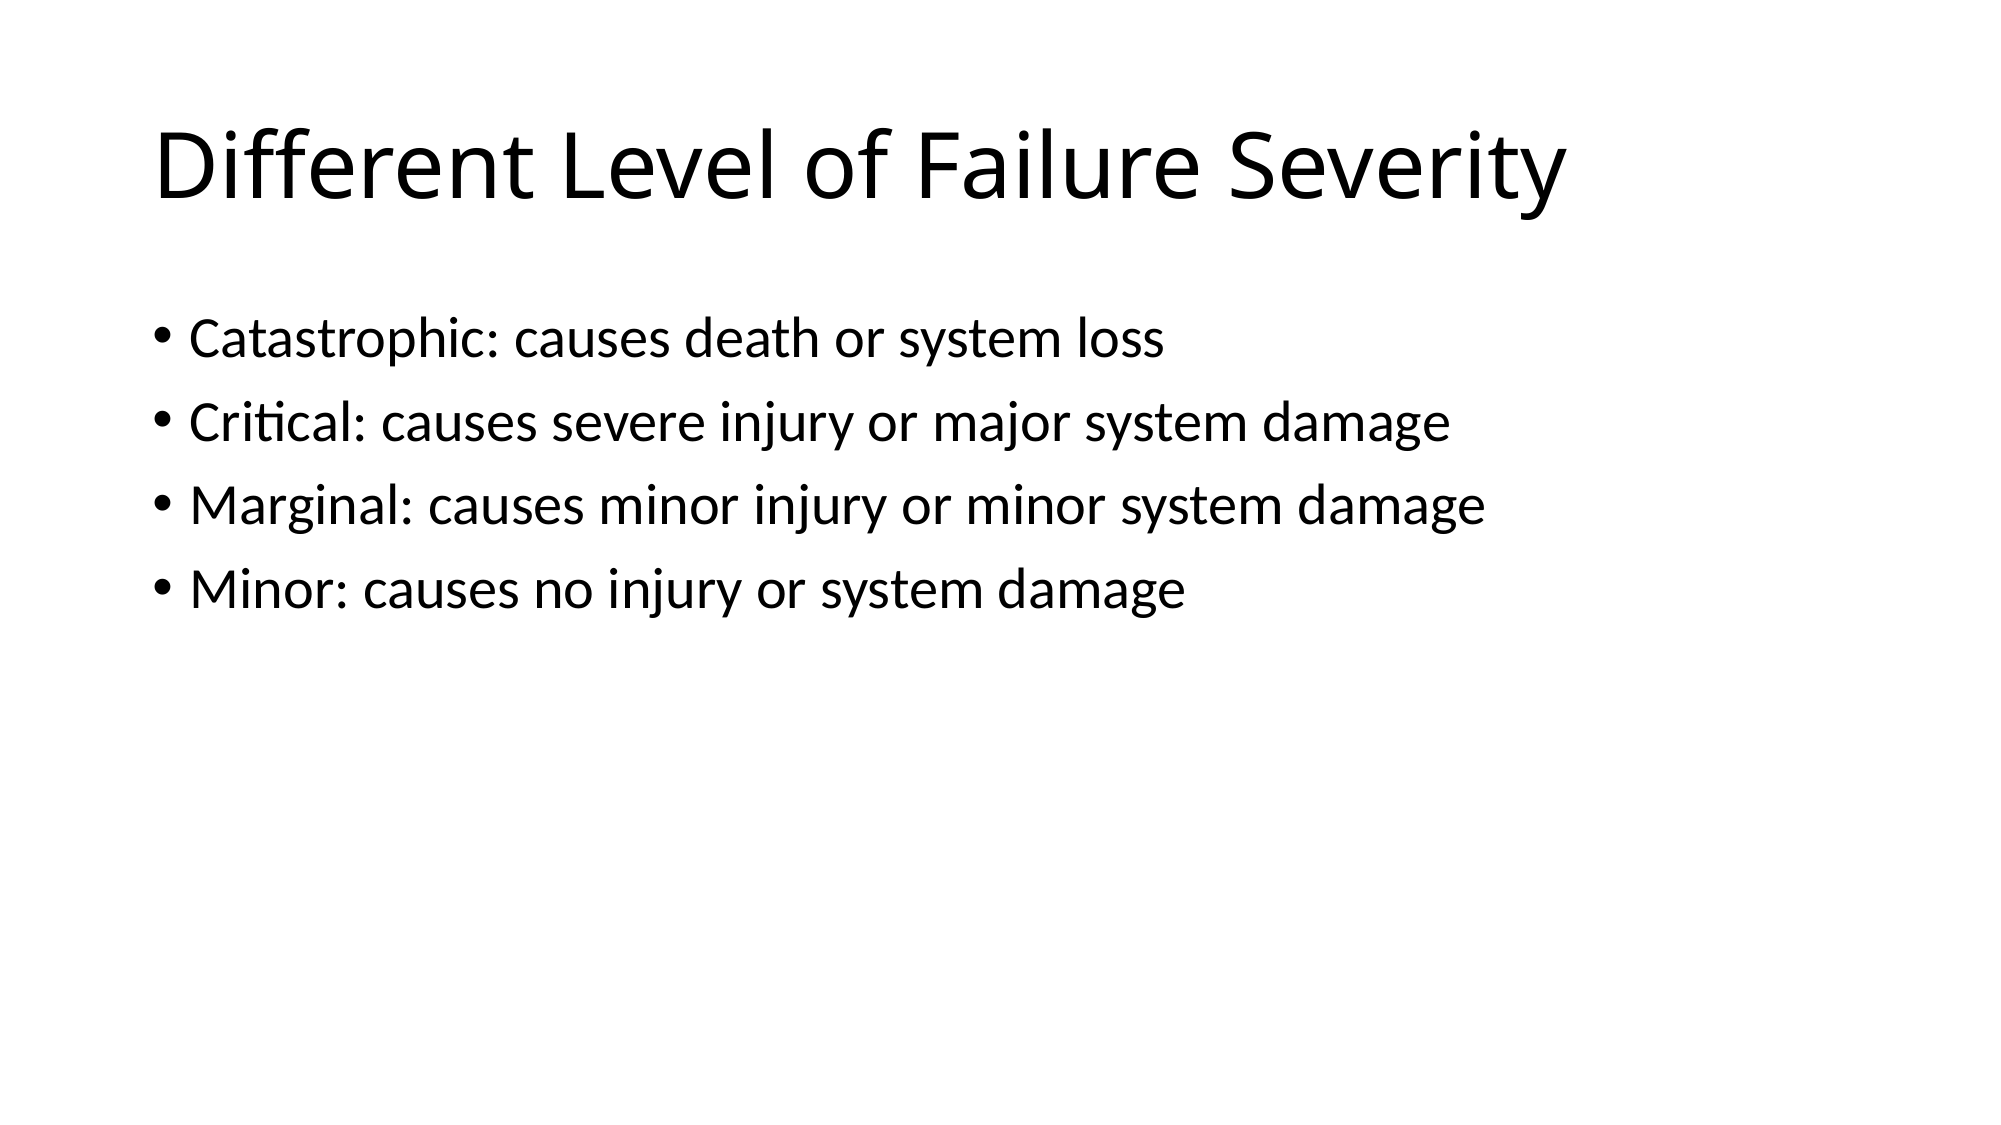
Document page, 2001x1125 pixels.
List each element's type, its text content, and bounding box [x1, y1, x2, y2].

list Catastrophic: causes death or system loss Critical: causes severe injury or major system damage Marginal: causes minor injury or minor system damage Minor: causes no injury or system damage [137, 299, 1863, 1014]
title Different Level of Failure Severity [137, 59, 1863, 278]
